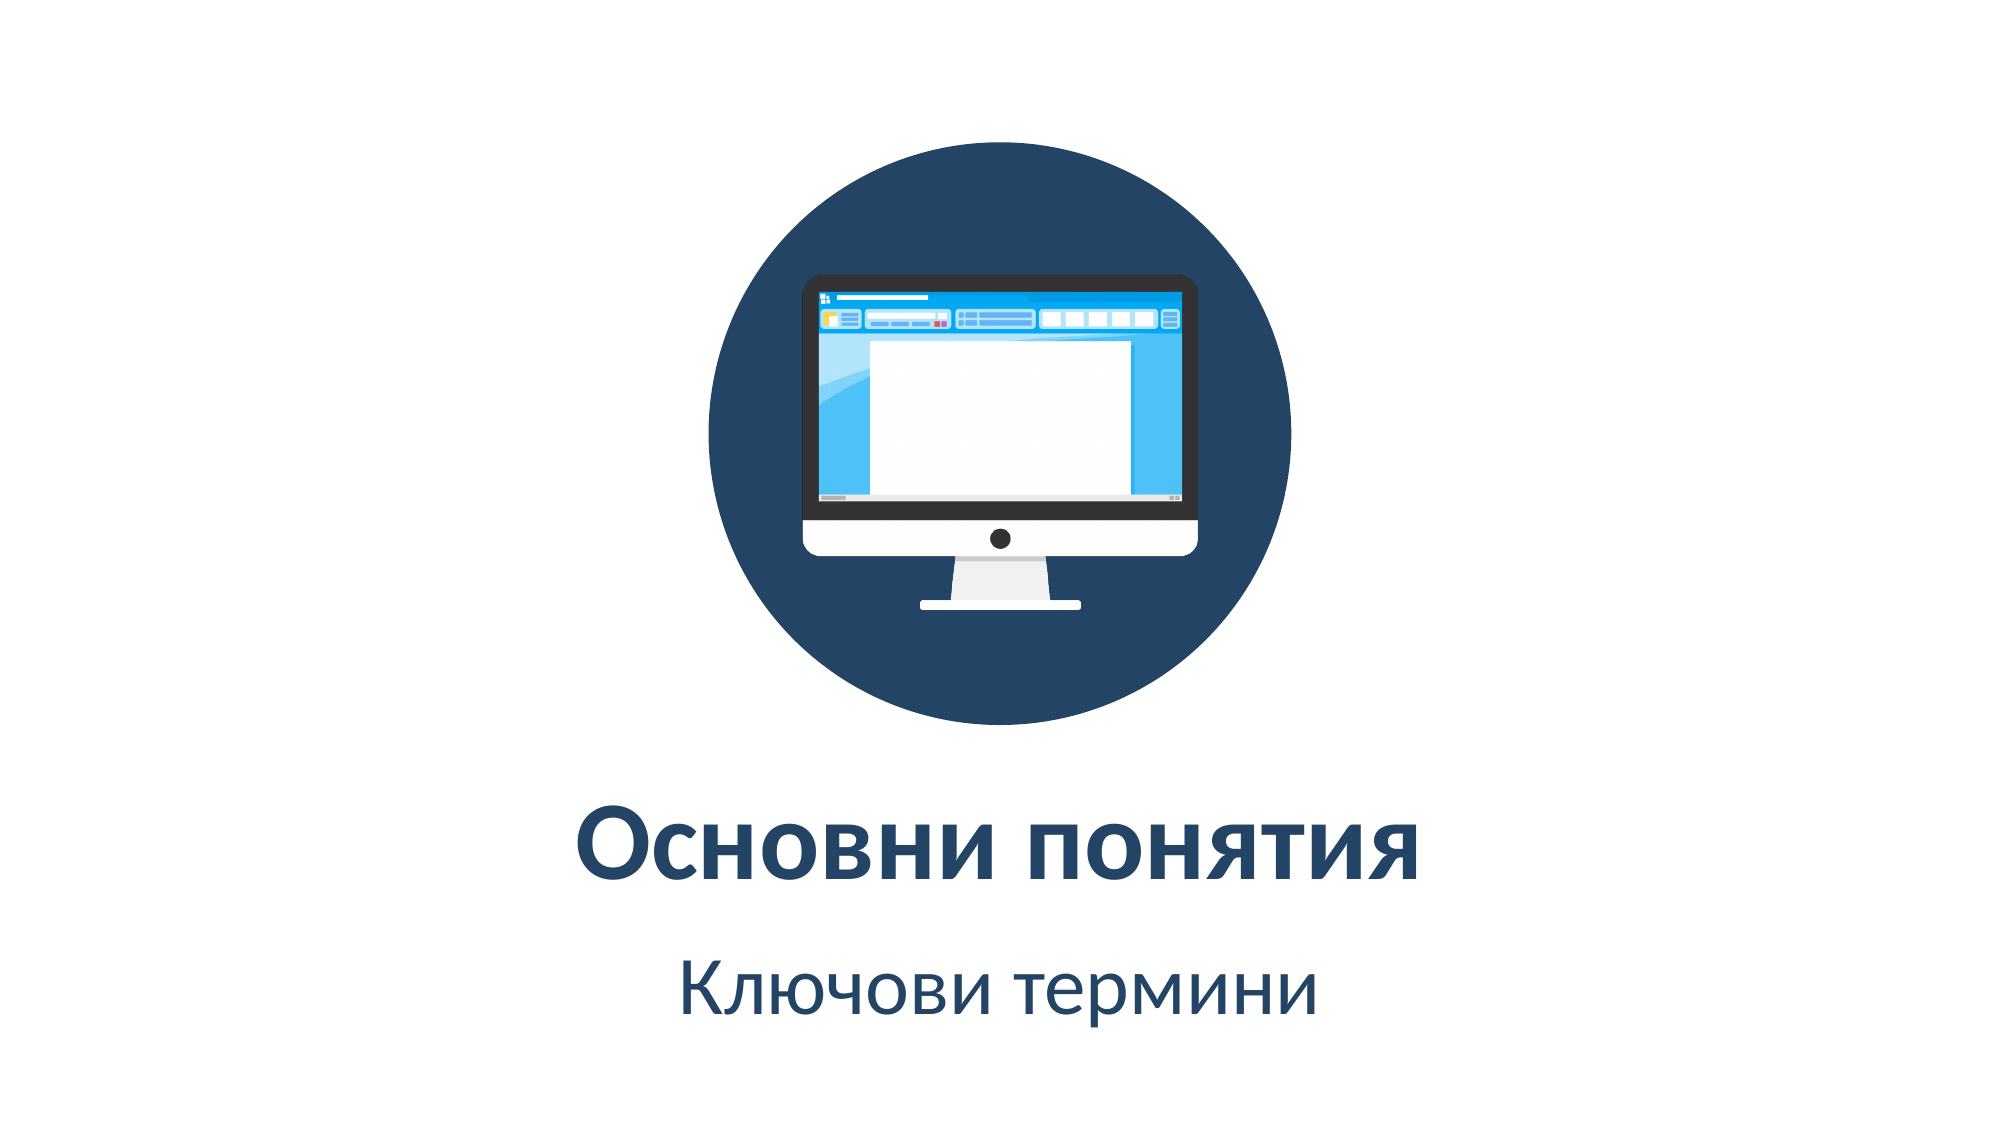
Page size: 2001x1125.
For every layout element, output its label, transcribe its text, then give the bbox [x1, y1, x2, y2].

picture [802, 274, 1198, 610]
subtitle Ключови термини [100, 916, 1900, 1043]
title Основни понятия [100, 771, 1900, 898]
